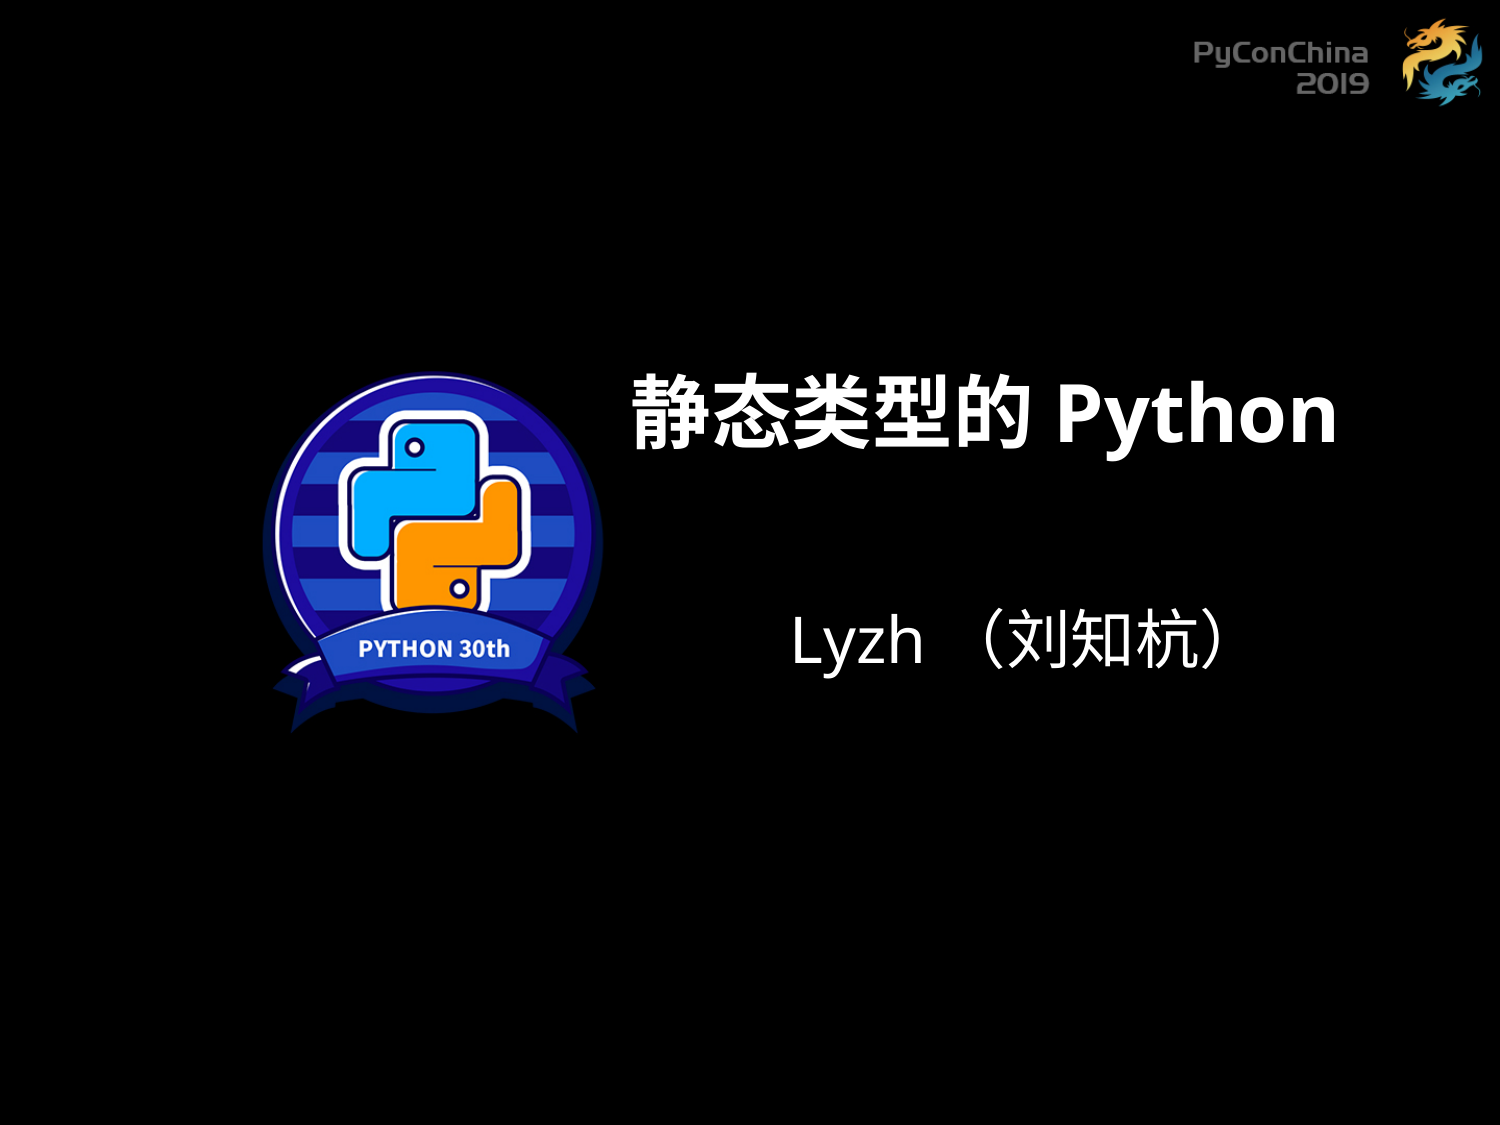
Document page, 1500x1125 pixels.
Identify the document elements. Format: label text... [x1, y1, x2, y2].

text_box 静态类型的Python [387, 354, 1500, 466]
text_box Lyzh（刘知杭） [774, 591, 1279, 684]
picture [0, 0, 1500, 1125]
